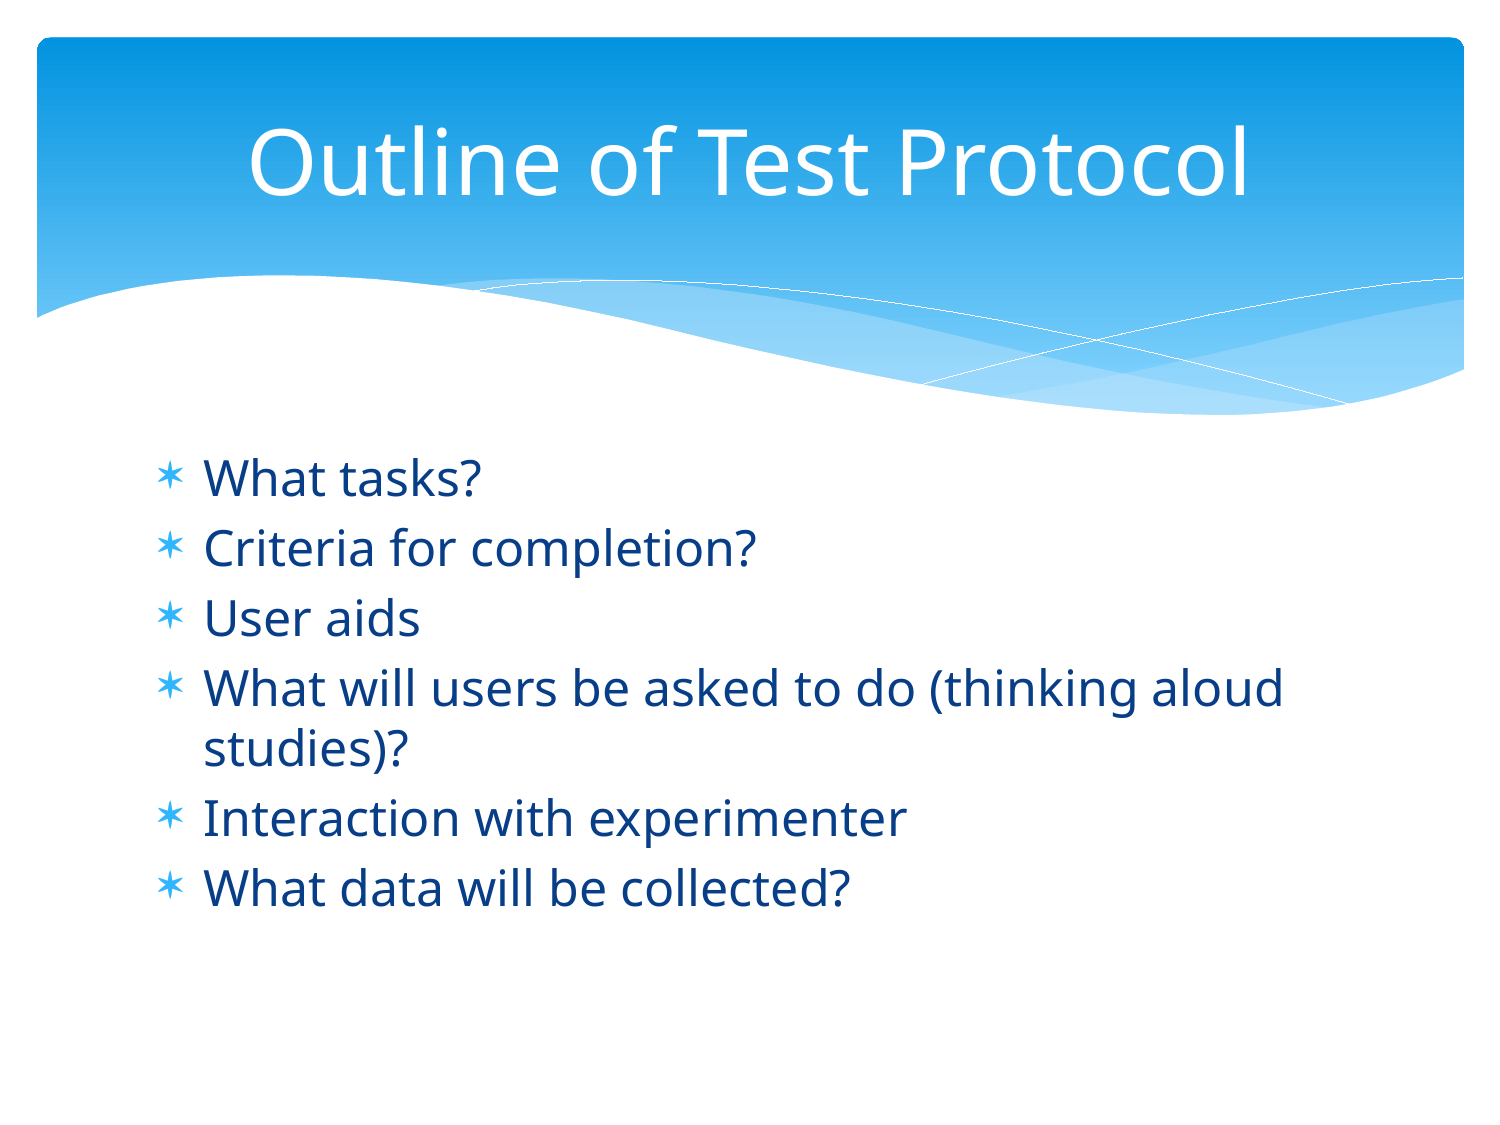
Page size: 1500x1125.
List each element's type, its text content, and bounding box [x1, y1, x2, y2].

list What tasks? Criteria for completion? User aids What will users be asked to do (thinking aloud studies)? Interaction with experimenter What data will be collected? [143, 438, 1359, 1005]
title Outline of Test Protocol [75, 55, 1425, 261]
